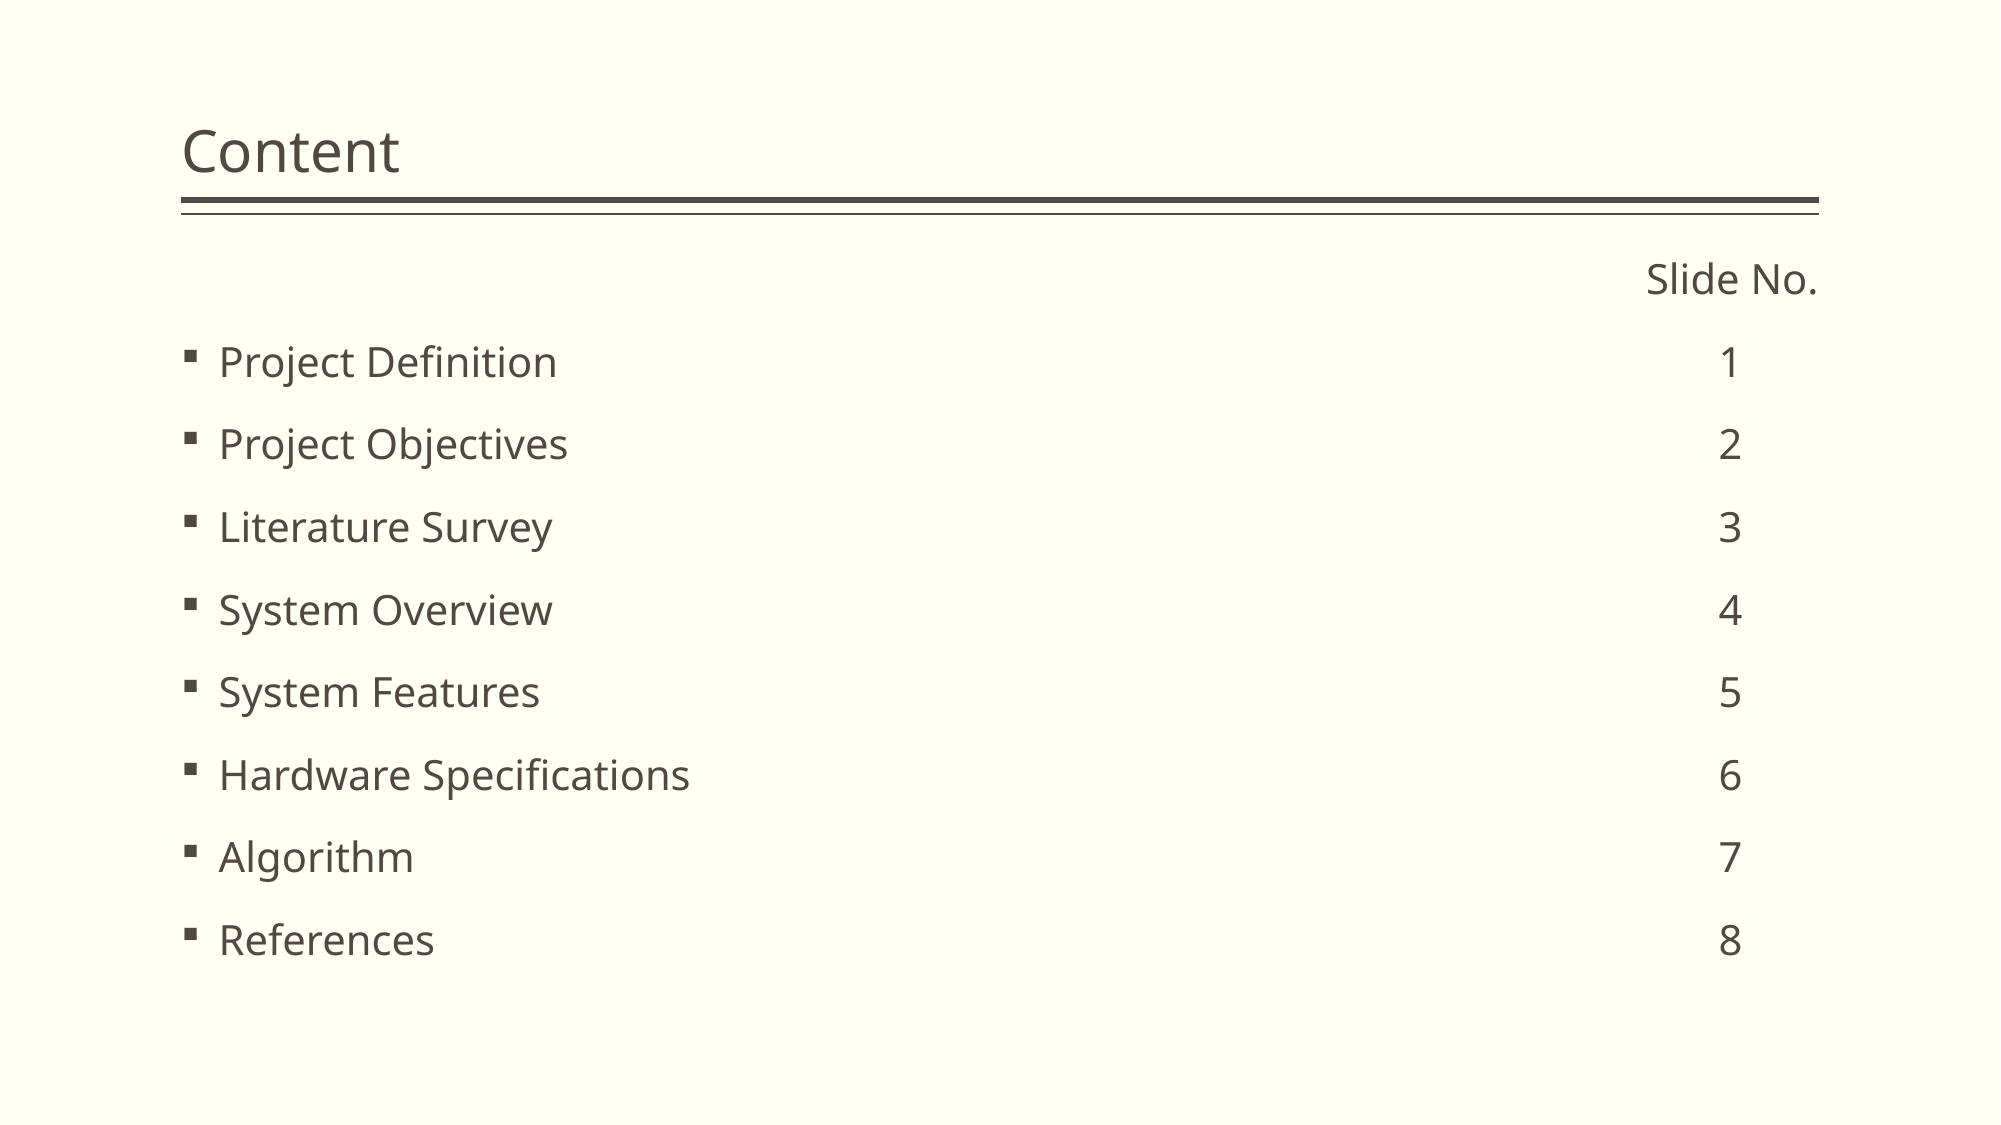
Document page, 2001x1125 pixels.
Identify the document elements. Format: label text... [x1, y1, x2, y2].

list Slide No. Project Definition 1 Project Objectives 2 Literature Survey 3 System Overview 4 System Features 5 Hardware Specifications 6 Algorithm 7 References 8 [181, 251, 1819, 1013]
title Content [181, 12, 1819, 193]
